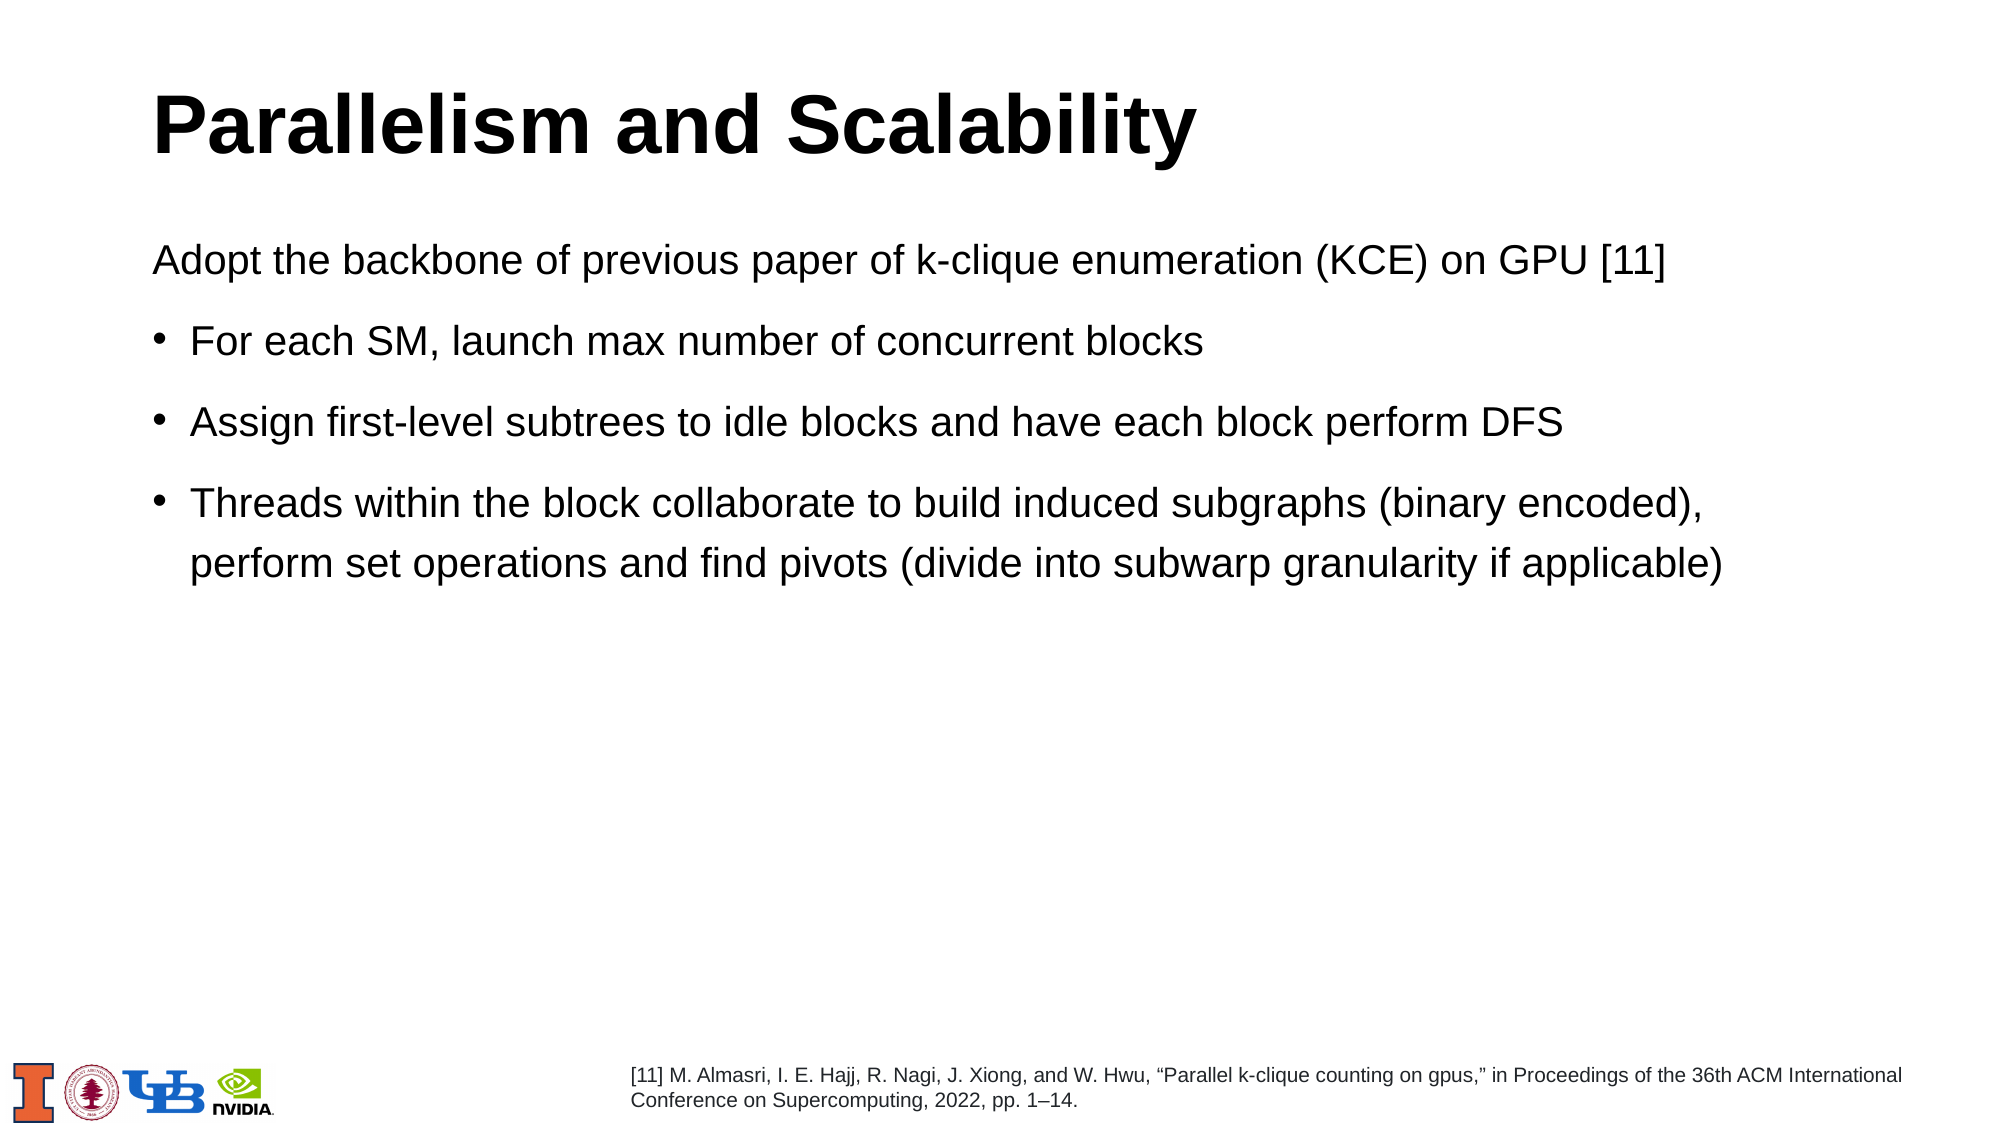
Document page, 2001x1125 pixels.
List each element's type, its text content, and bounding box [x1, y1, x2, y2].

title Parallelism and Scalability [137, 59, 1863, 193]
list Adopt the backbone of previous paper of k-clique enumeration (KCE) on GPU [11] For each SM, launch max number of concurrent blocks Assign first-level subtrees to idle blocks and have each block perform DFS Threads within the block collaborate to build induced subgraphs (binary encoded), perform set operations and find pivots (divide into subwarp granularity if applicable) [137, 215, 1863, 1014]
picture [5, 1063, 276, 1123]
text_box [11] M. Almasri, I. E. Hajj, R. Nagi, J. Xiong, and W. Hwu, “Parallel k-clique counting on gpus,” in Proceedings of the 36th ACM International Conference on Supercomputing, 2022, pp. 1–14. [615, 1054, 2000, 1120]
